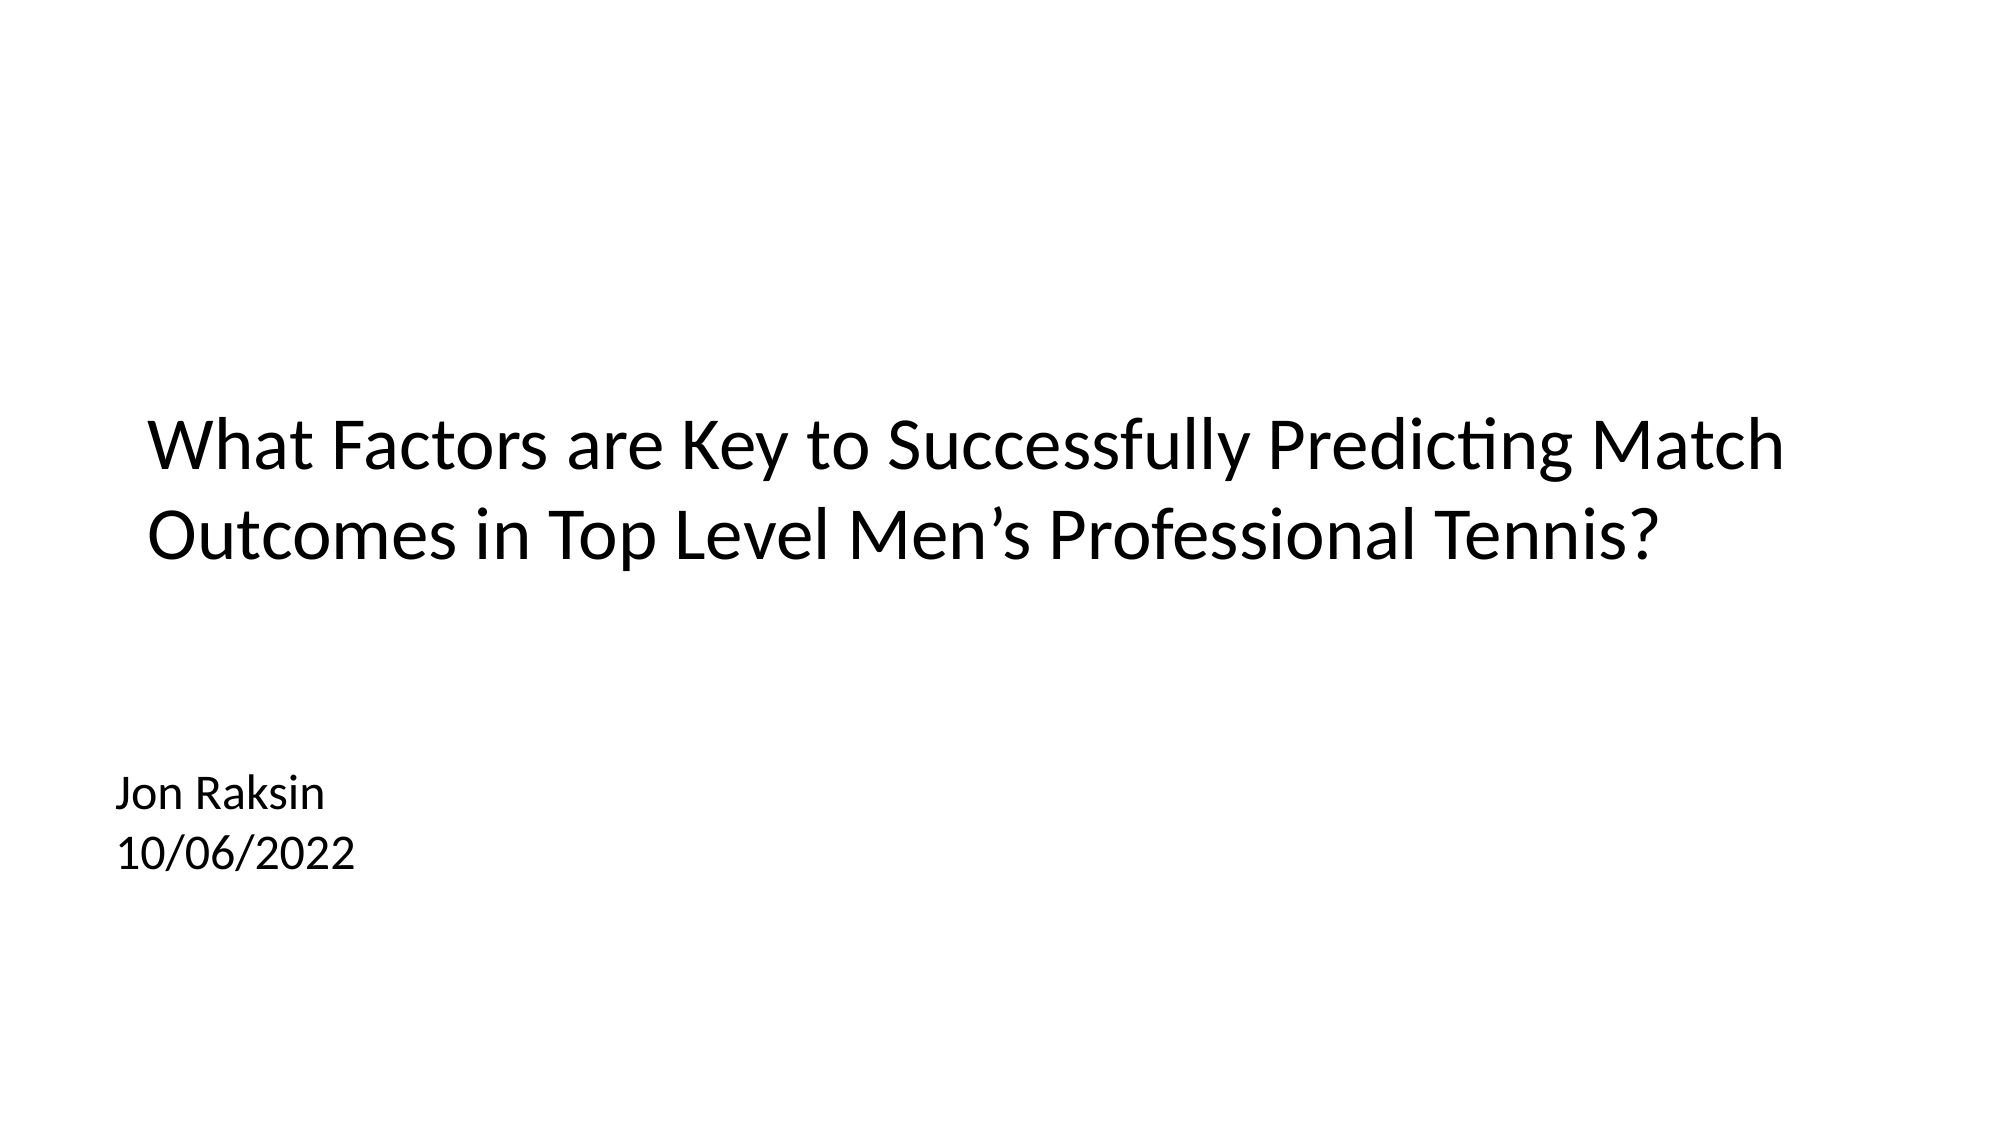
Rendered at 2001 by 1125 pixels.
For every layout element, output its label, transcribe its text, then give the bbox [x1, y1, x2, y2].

text_box Jon Raksin 10/06/2022 [100, 751, 439, 887]
text_box What Factors are Key to Successfully Predicting Match Outcomes in Top Level Men’s Professional Tennis? [132, 387, 1839, 582]
